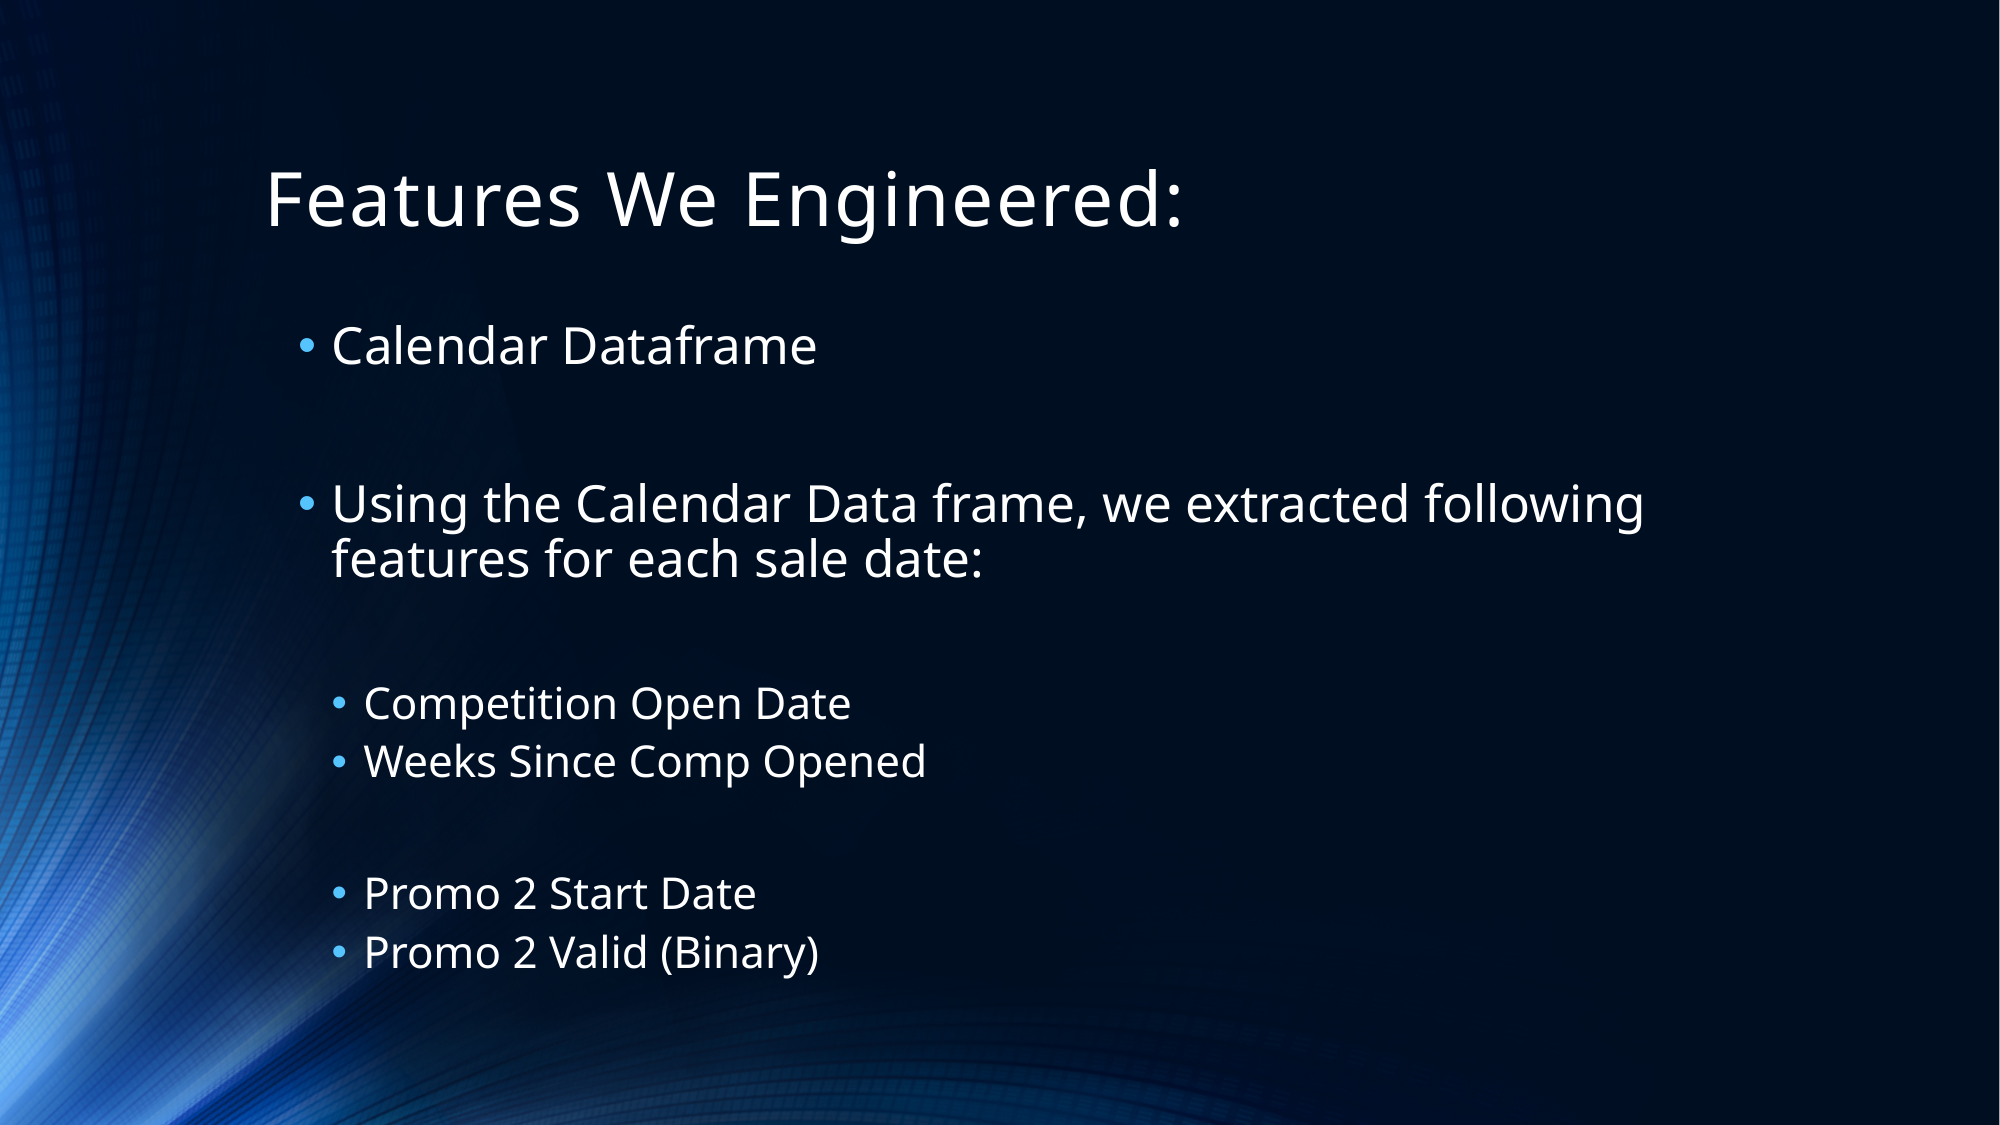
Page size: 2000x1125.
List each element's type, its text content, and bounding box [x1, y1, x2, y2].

list Calendar Dataframe Using the Calendar Data frame, we extracted following features for each sale date: Competition Open Date Weeks Since Comp Opened Promo 2 Start Date Promo 2 Valid (Binary) [249, 312, 1749, 988]
picture [0, 0, 2000, 1125]
title Features We Engineered: [249, 62, 1750, 250]
